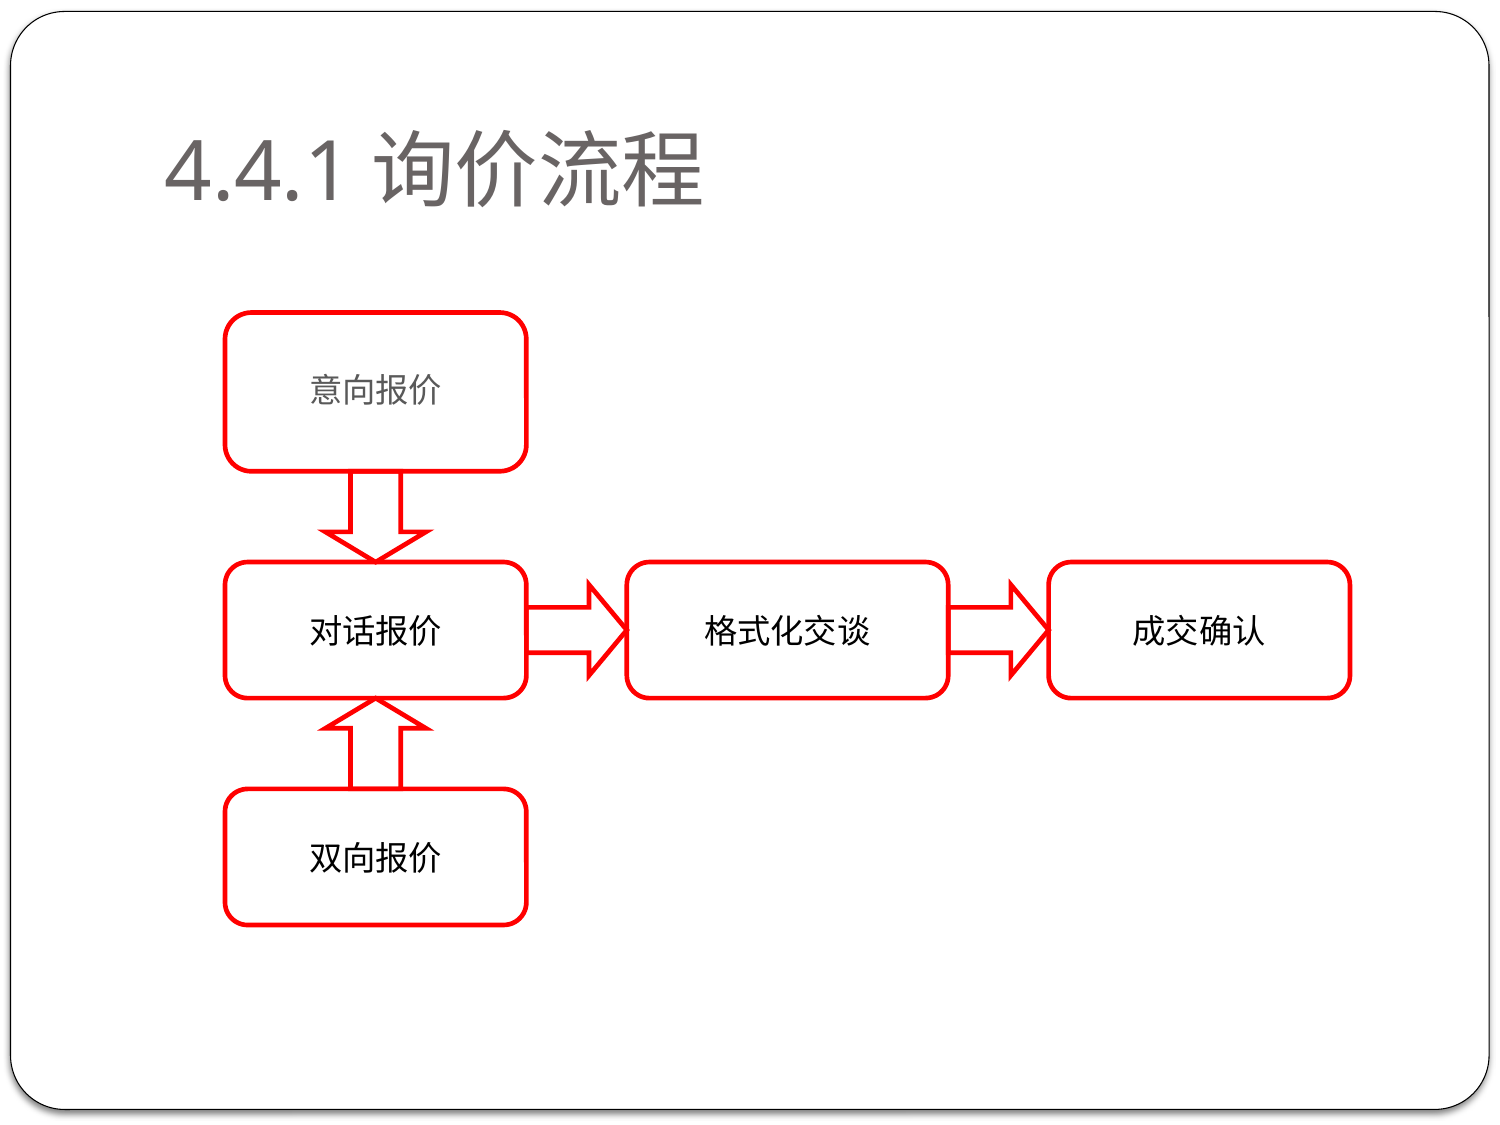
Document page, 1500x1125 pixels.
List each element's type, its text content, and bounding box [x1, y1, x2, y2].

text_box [224, 312, 1351, 926]
title 4.4.1询价流程 [150, 45, 1425, 233]
